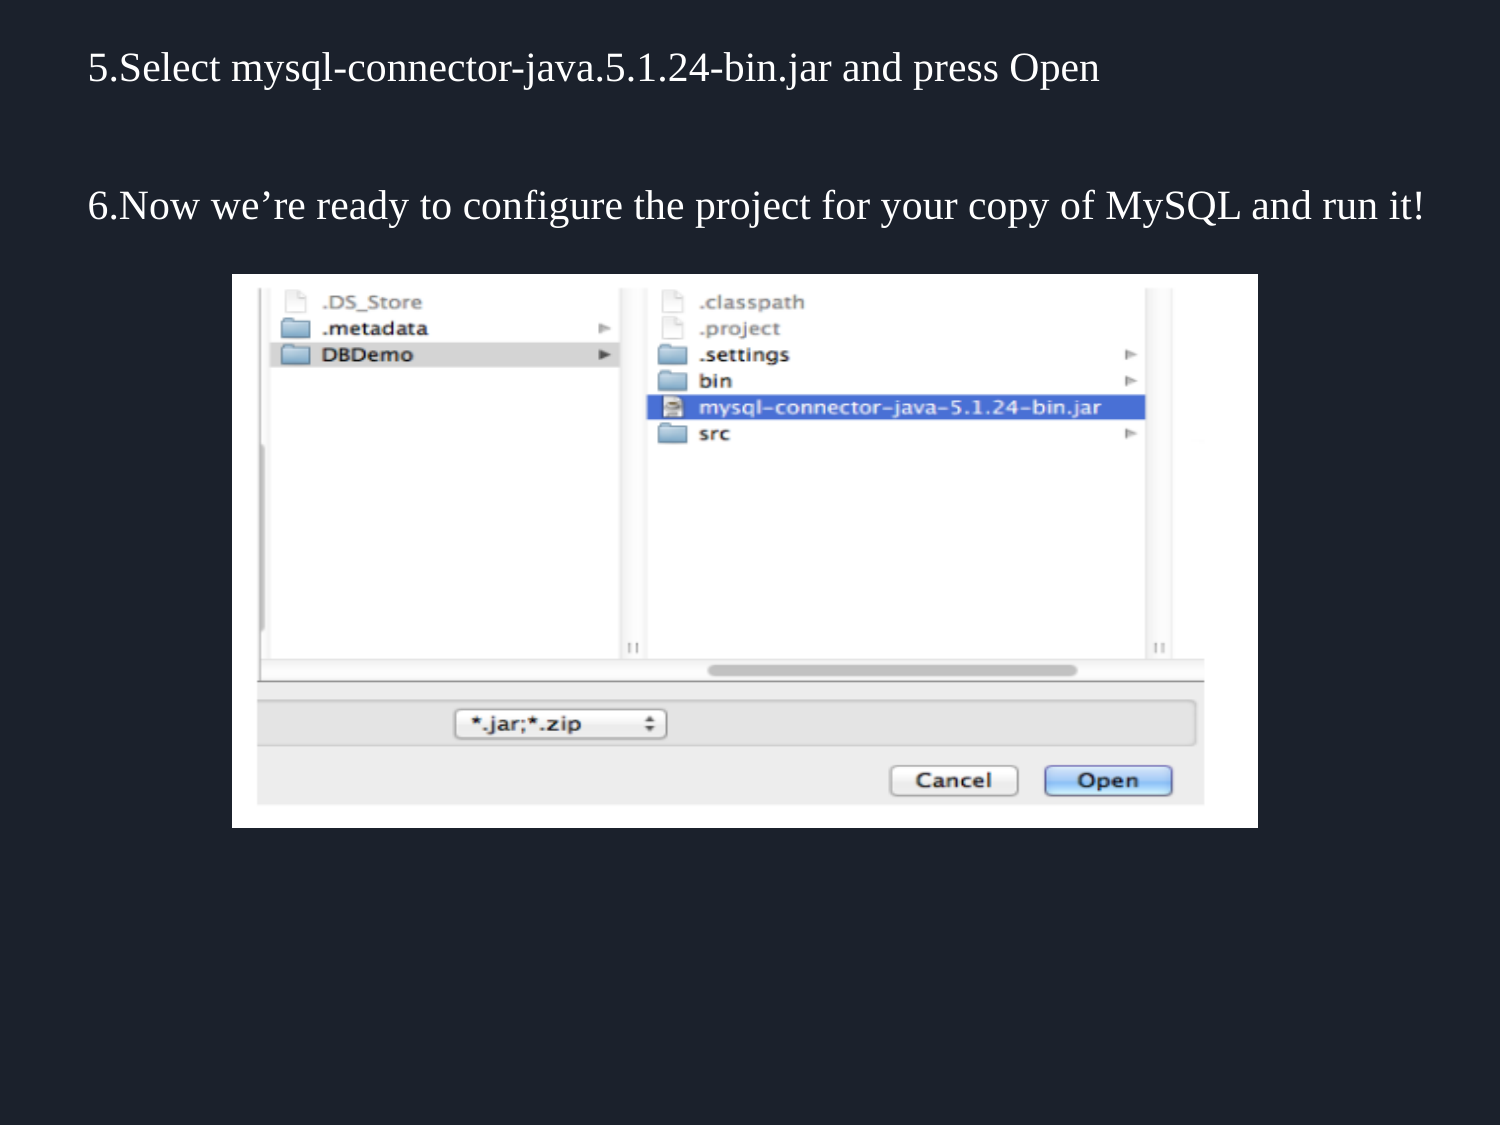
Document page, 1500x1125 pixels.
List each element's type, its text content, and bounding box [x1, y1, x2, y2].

list 5.Select mysql-connector-java.5.1.24-bin.jar and press Open 6.Now we’re ready to configure the project for your copy of MySQL and run it! [50, 24, 1463, 1075]
picture [232, 273, 1258, 828]
